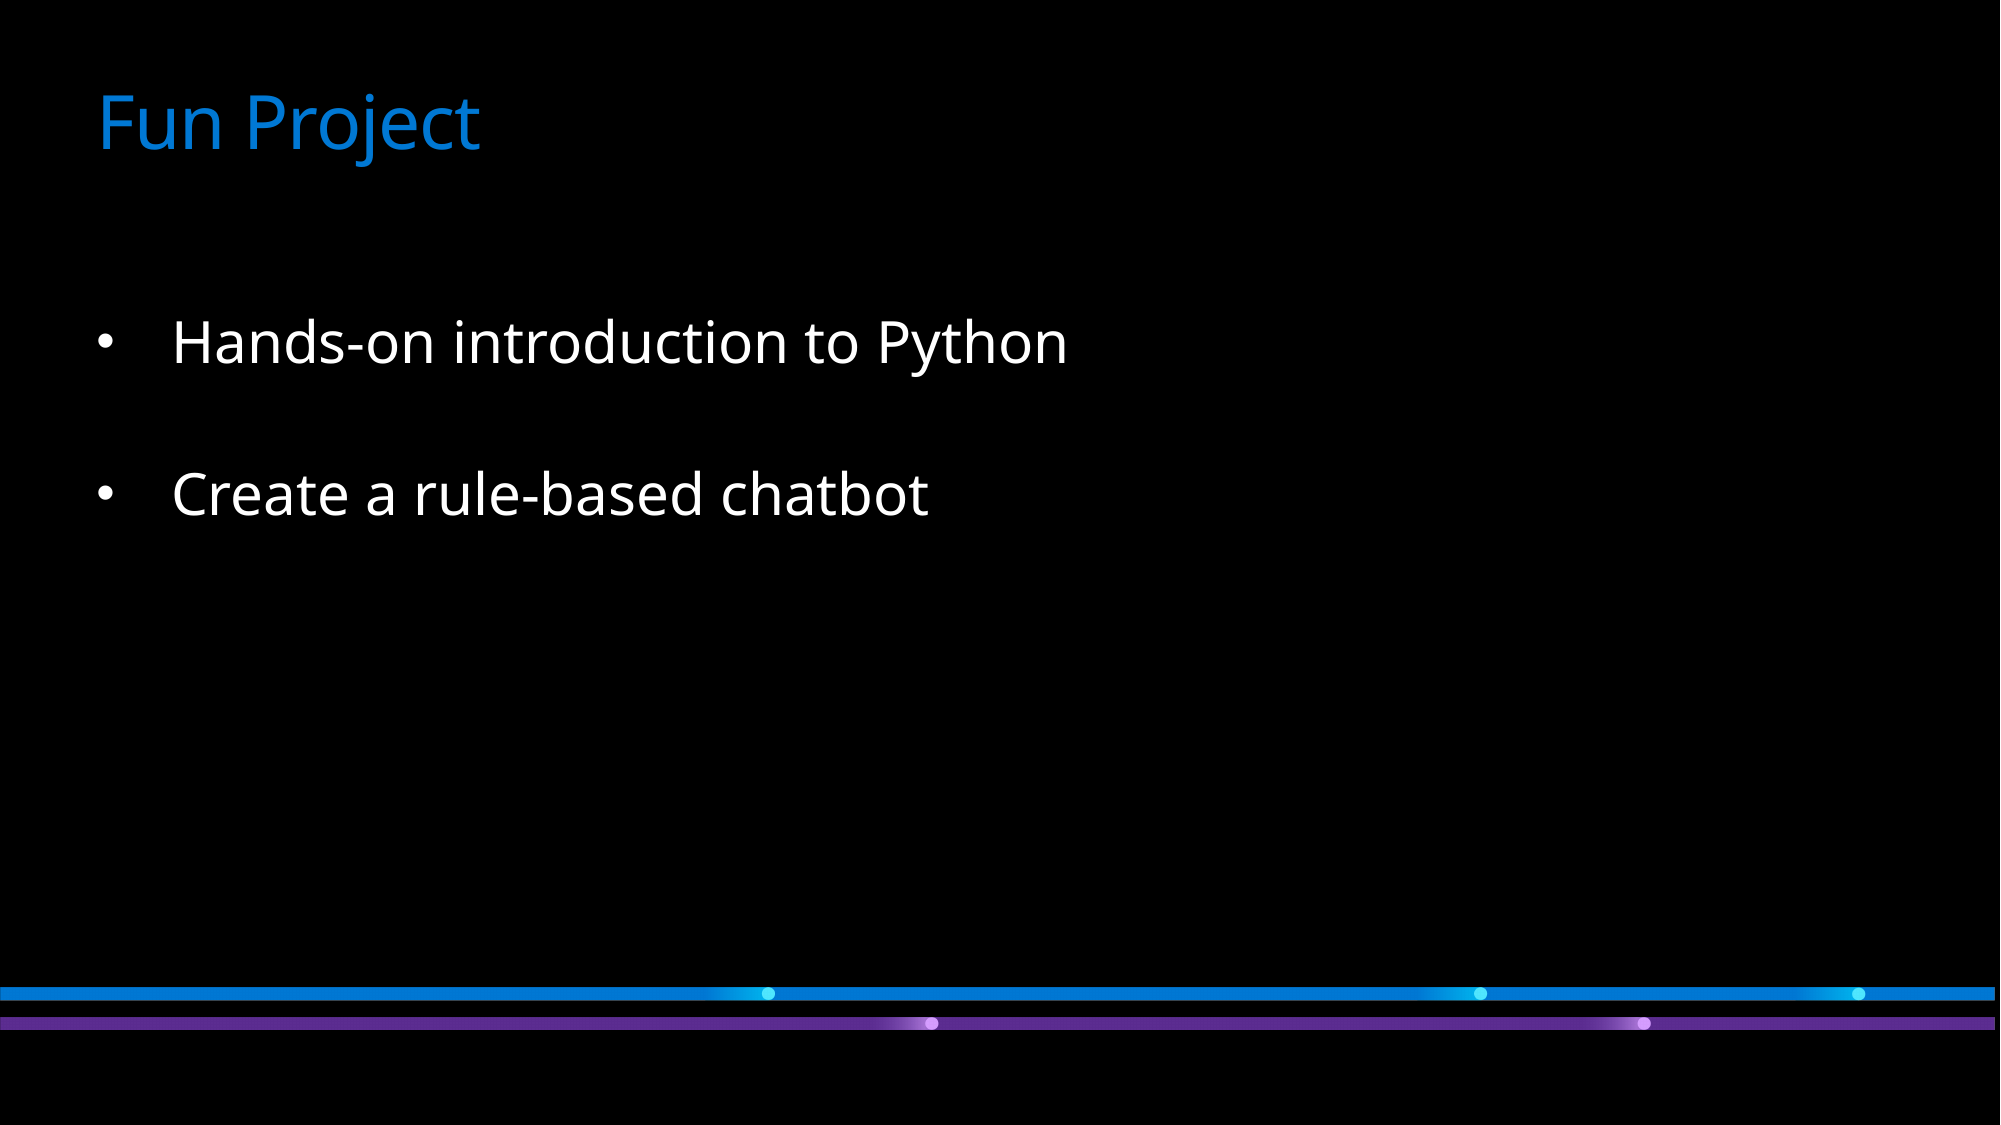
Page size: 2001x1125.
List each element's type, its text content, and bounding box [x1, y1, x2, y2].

list Hands-on introduction to Python Create a rule-based chatbot [96, 235, 1904, 511]
picture [0, 987, 2000, 1030]
title Fun Project [96, 75, 1904, 166]
